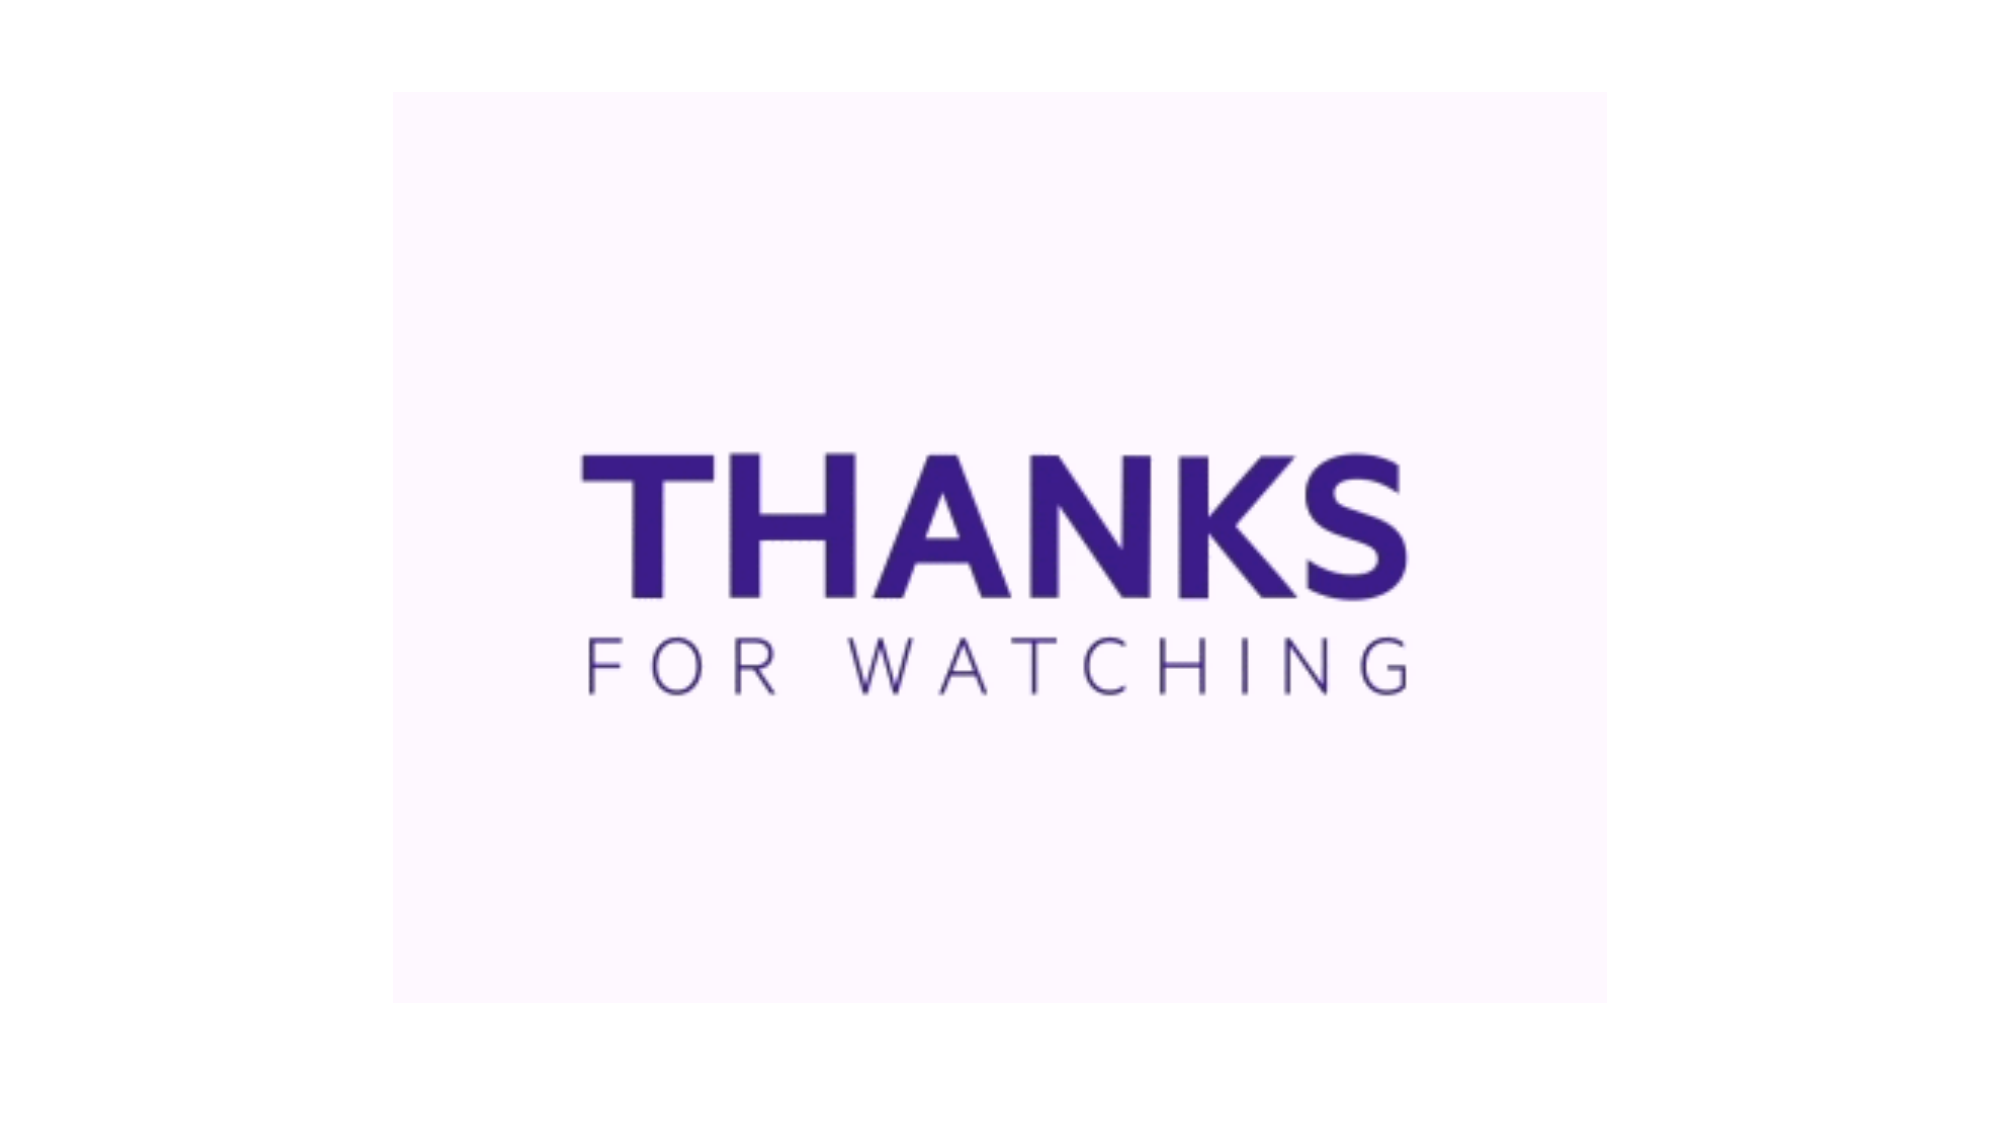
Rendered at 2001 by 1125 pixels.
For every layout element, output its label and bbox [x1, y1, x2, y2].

picture [393, 92, 1607, 1003]
